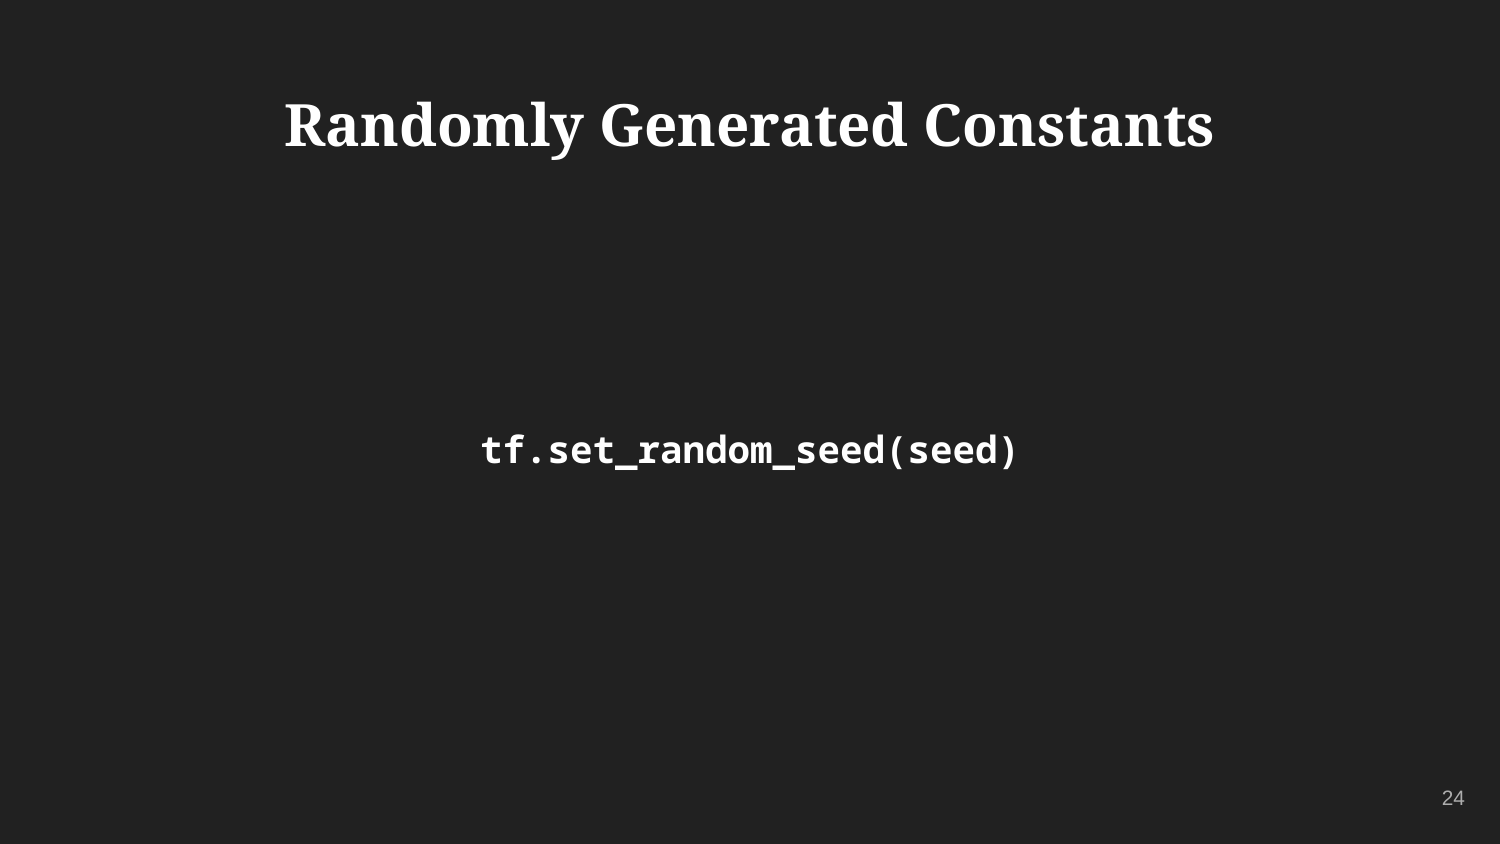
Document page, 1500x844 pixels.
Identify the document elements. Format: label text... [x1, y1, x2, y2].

title Randomly Generated Constants [51, 72, 1449, 167]
list tf.set_random_seed(seed) [51, 189, 1449, 811]
slide_number 24 [1389, 764, 1480, 830]
